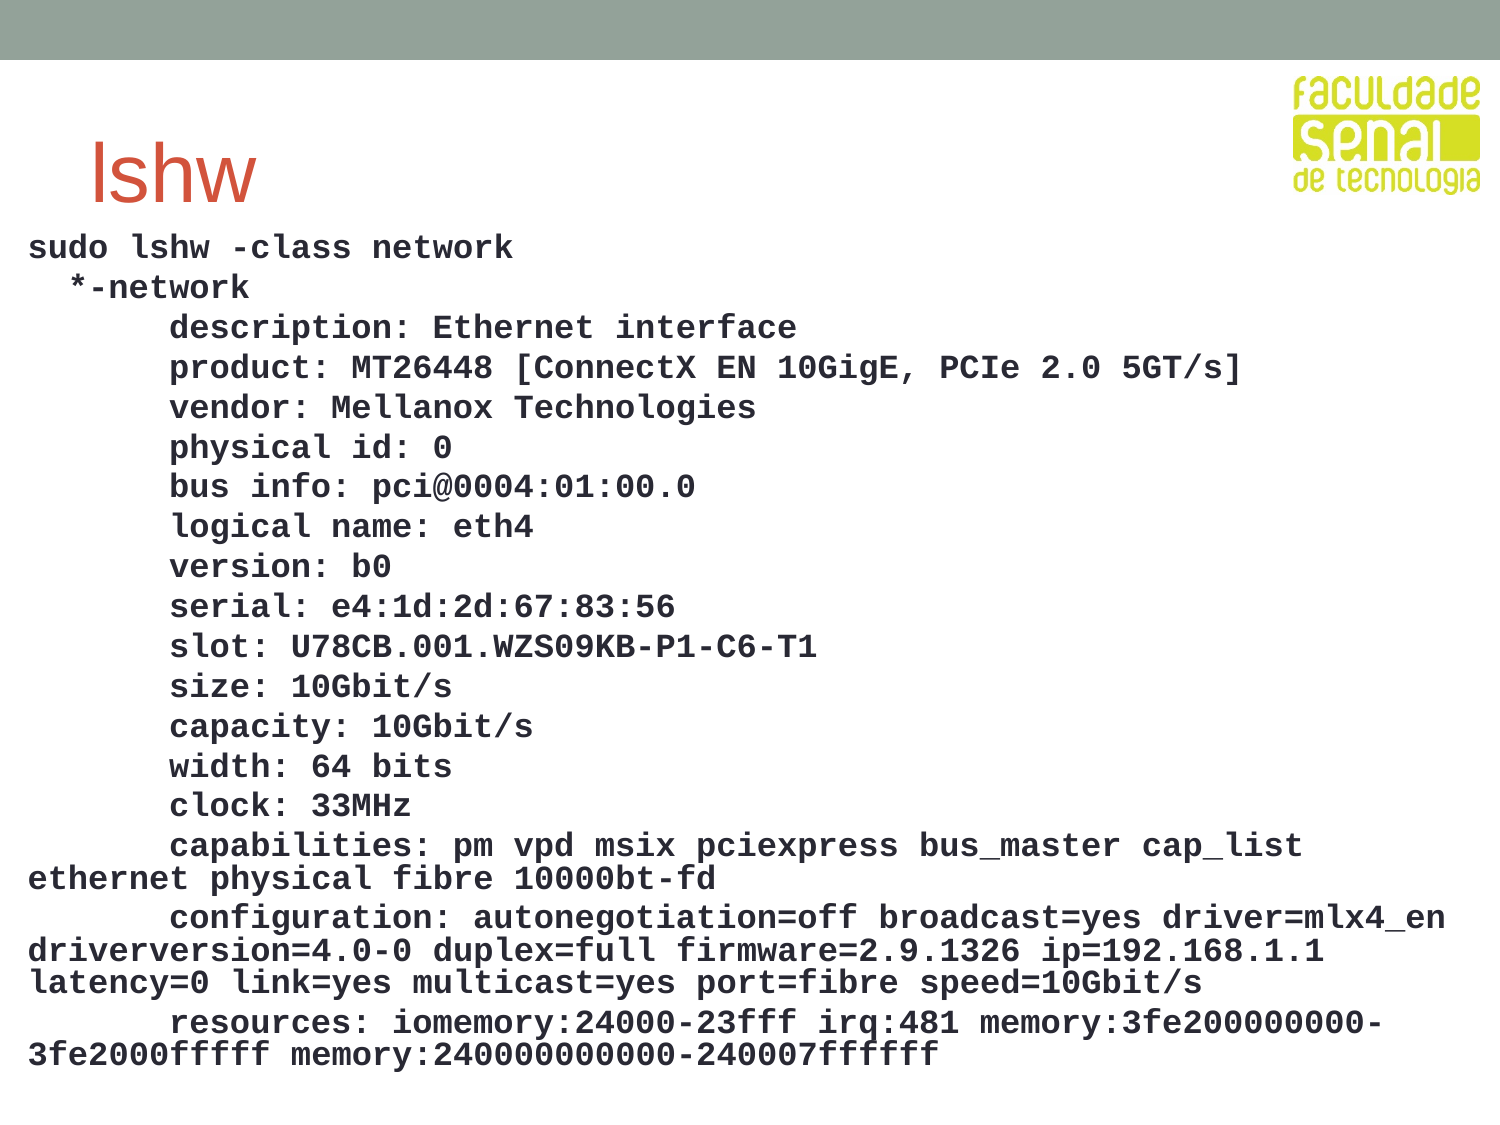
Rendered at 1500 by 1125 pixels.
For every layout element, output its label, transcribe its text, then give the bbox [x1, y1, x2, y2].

list sudo lshw -class network *-network description: Ethernet interface product: MT26448 [ConnectX EN 10GigE, PCIe 2.0 5GT/s] vendor: Mellanox Technologies physical id: 0 bus info: pci@0004:01:00.0 logical name: eth4 version: b0 serial: e4:1d:2d:67:83:56 slot: U78CB.001.WZS09KB-P1-C6-T1 size: 10Gbit/s capacity: 10Gbit/s width: 64 bits clock: 33MHz capabilities: pm vpd msix pciexpress bus_master cap_list ethernet physical fibre 10000bt-fd configuration: autonegotiation=off broadcast=yes driver=mlx4_en driverversion=4.0-0 duplex=full firmware=2.9.1326 ip=192.168.1.1 latency=0 link=yes multicast=yes port=fibre speed=10Gbit/s resources: iomemory:24000-23fff irq:481 memory:3fe200000000-3fe2000fffff memory:240000000000-240007ffffff [12, 225, 1488, 1100]
title lshw [75, 87, 1425, 225]
picture [1293, 76, 1480, 195]
